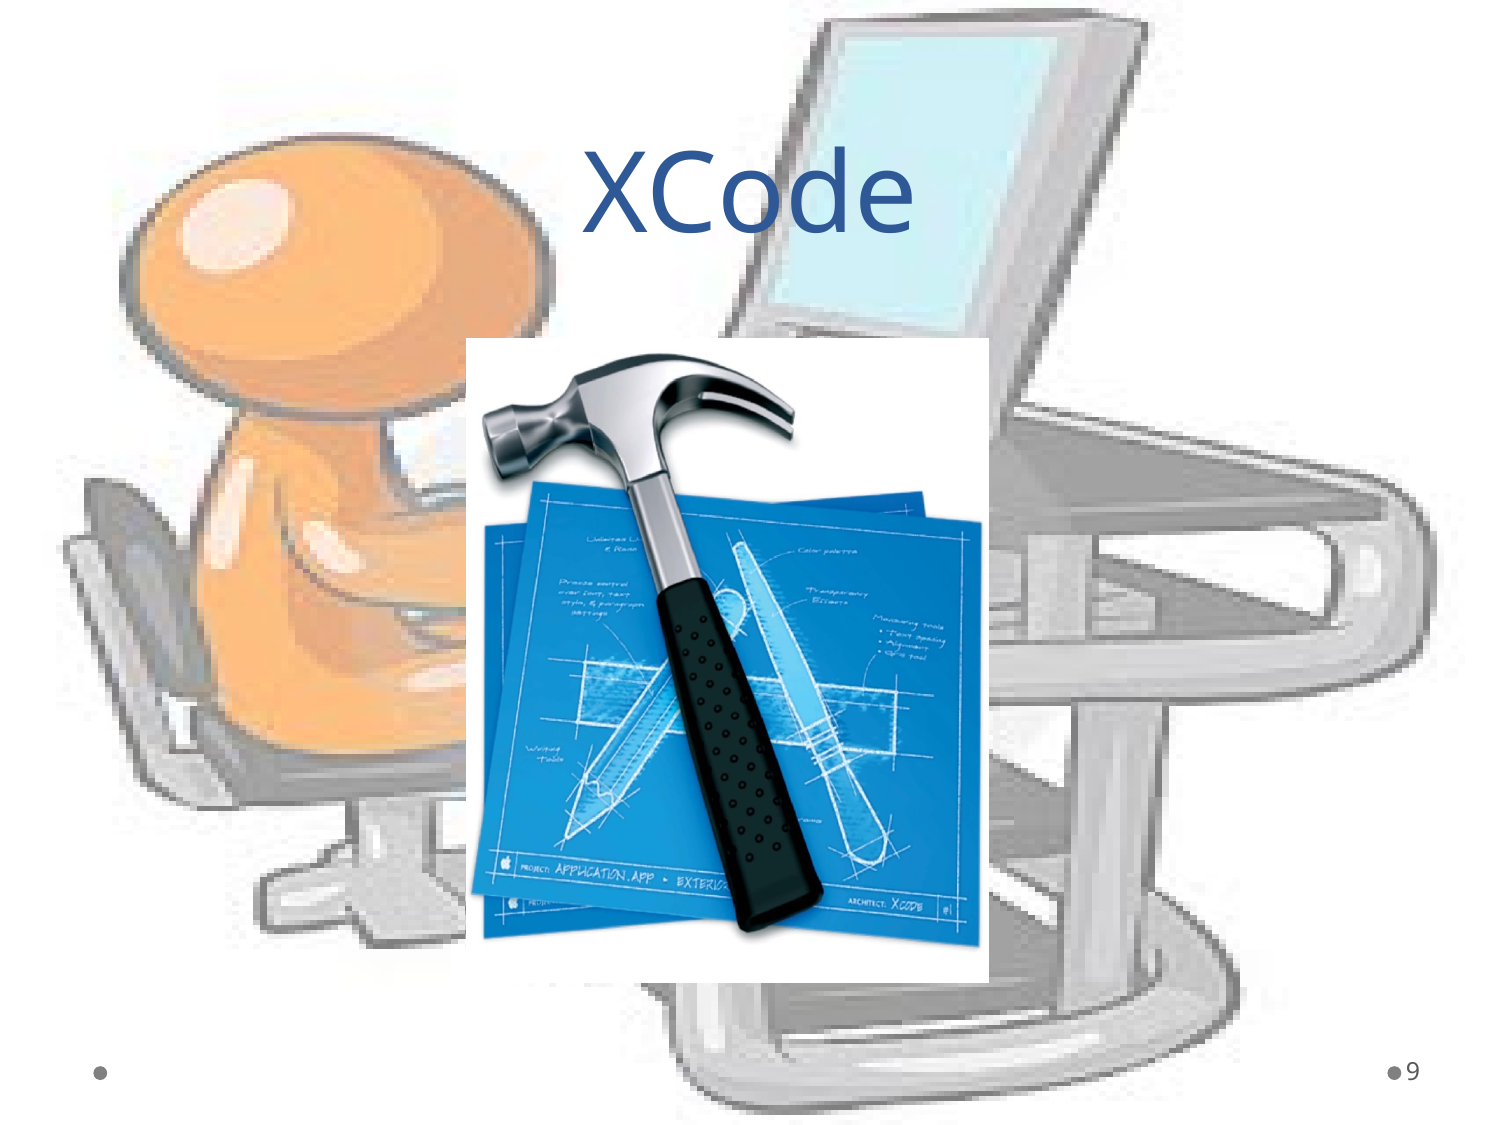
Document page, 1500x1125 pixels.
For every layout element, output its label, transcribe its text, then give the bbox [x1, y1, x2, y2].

picture [466, 337, 990, 983]
title XCode [75, 0, 1425, 263]
slide_number 9 [1401, 1042, 1494, 1103]
